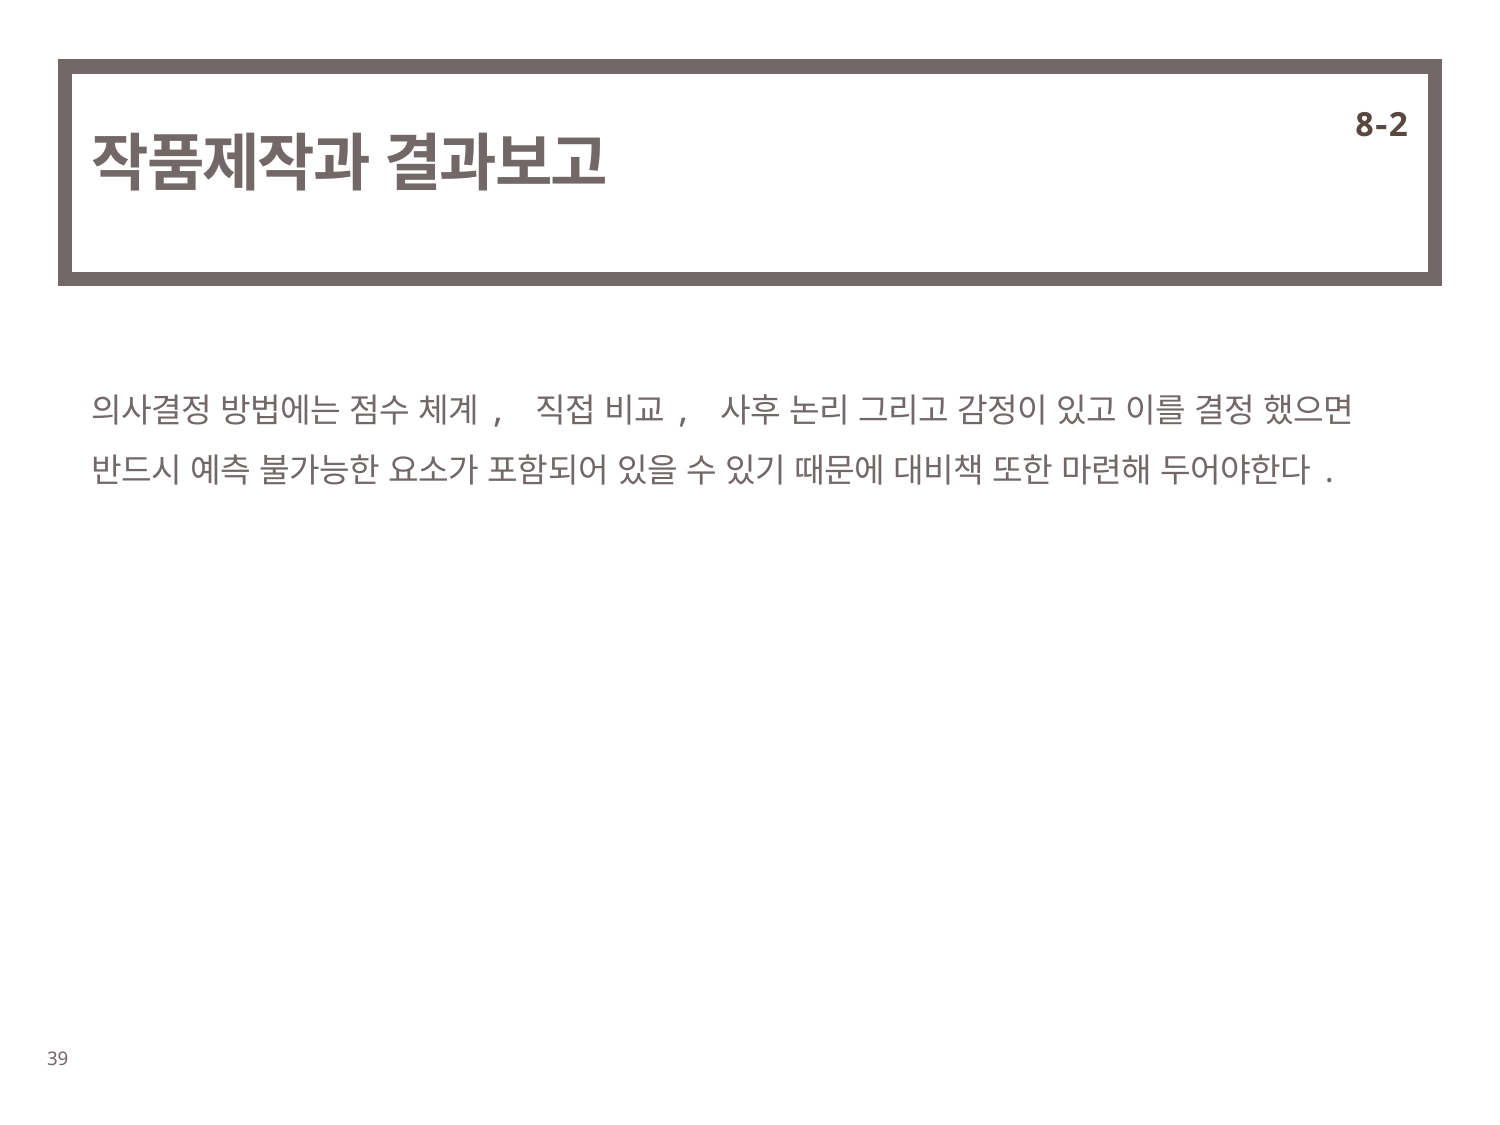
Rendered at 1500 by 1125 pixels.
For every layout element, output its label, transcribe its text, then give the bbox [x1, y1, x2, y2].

text_box 8-2 [1153, 19, 1424, 197]
text_box [63, 64, 1437, 281]
text_box 의사결정 방법에는 점수 체계, 직접 비교, 사후 논리 그리고 감정이 있고 이를 결정 했으면 반드시 예측 불가능한 요소가 포함되어 있을 수 있기 때문에 대비책 또한 마련해 두어야한다. [76, 361, 1436, 646]
